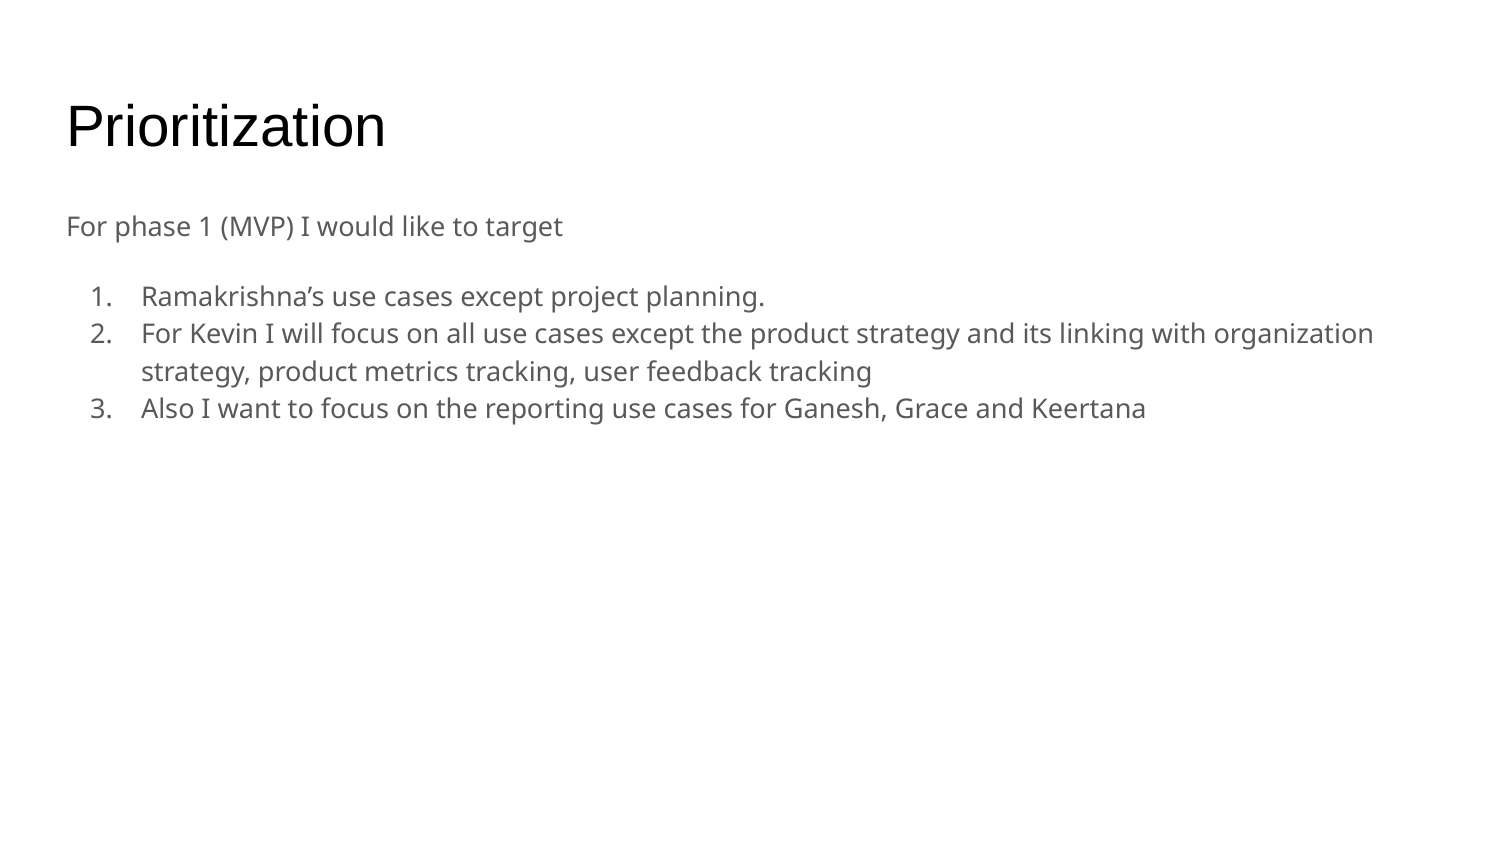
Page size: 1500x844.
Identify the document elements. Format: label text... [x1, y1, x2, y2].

list For phase 1 (MVP) I would like to target Ramakrishna’s use cases except project planning. For Kevin I will focus on all use cases except the product strategy and its linking with organization strategy, product metrics tracking, user feedback tracking Also I want to focus on the reporting use cases for Ganesh, Grace and Keertana [51, 189, 1449, 750]
title Prioritization [51, 72, 1449, 167]
